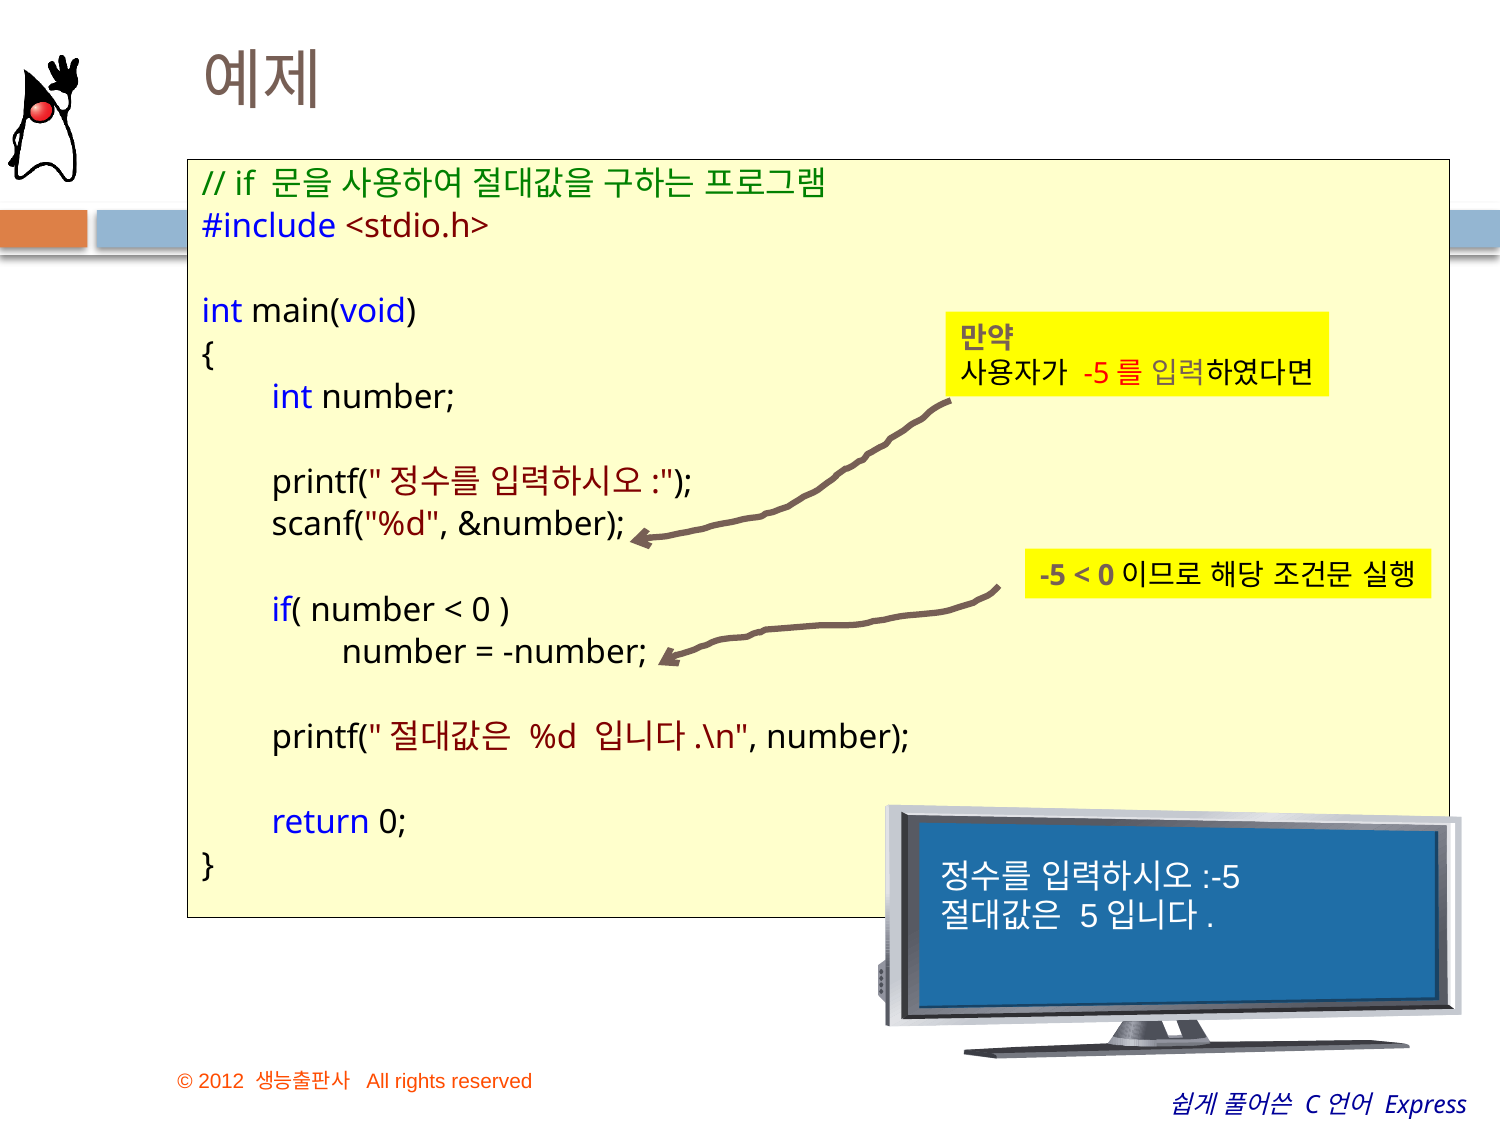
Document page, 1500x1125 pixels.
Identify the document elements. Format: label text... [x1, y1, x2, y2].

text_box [875, 803, 1464, 1060]
text_box [629, 400, 951, 547]
text_box [657, 585, 1000, 666]
text_box -5 < 0이므로 해당 조건문 실행 [1025, 548, 1432, 599]
text_box // if 문을 사용하여 절대값을 구하는 프로그램 #include <stdio.h> int main(void) { int number; printf("정수를 입력하시오:"); scanf("%d", &number); if( number < 0 ) number = -number; printf("절대값은 %d 입니다.\n", number); return 0; } [186, 159, 1450, 918]
text_box 만약 사용자가 -5를 입력하였다면 [945, 311, 1330, 397]
picture [8, 55, 79, 182]
title 예제 [187, 30, 1443, 125]
